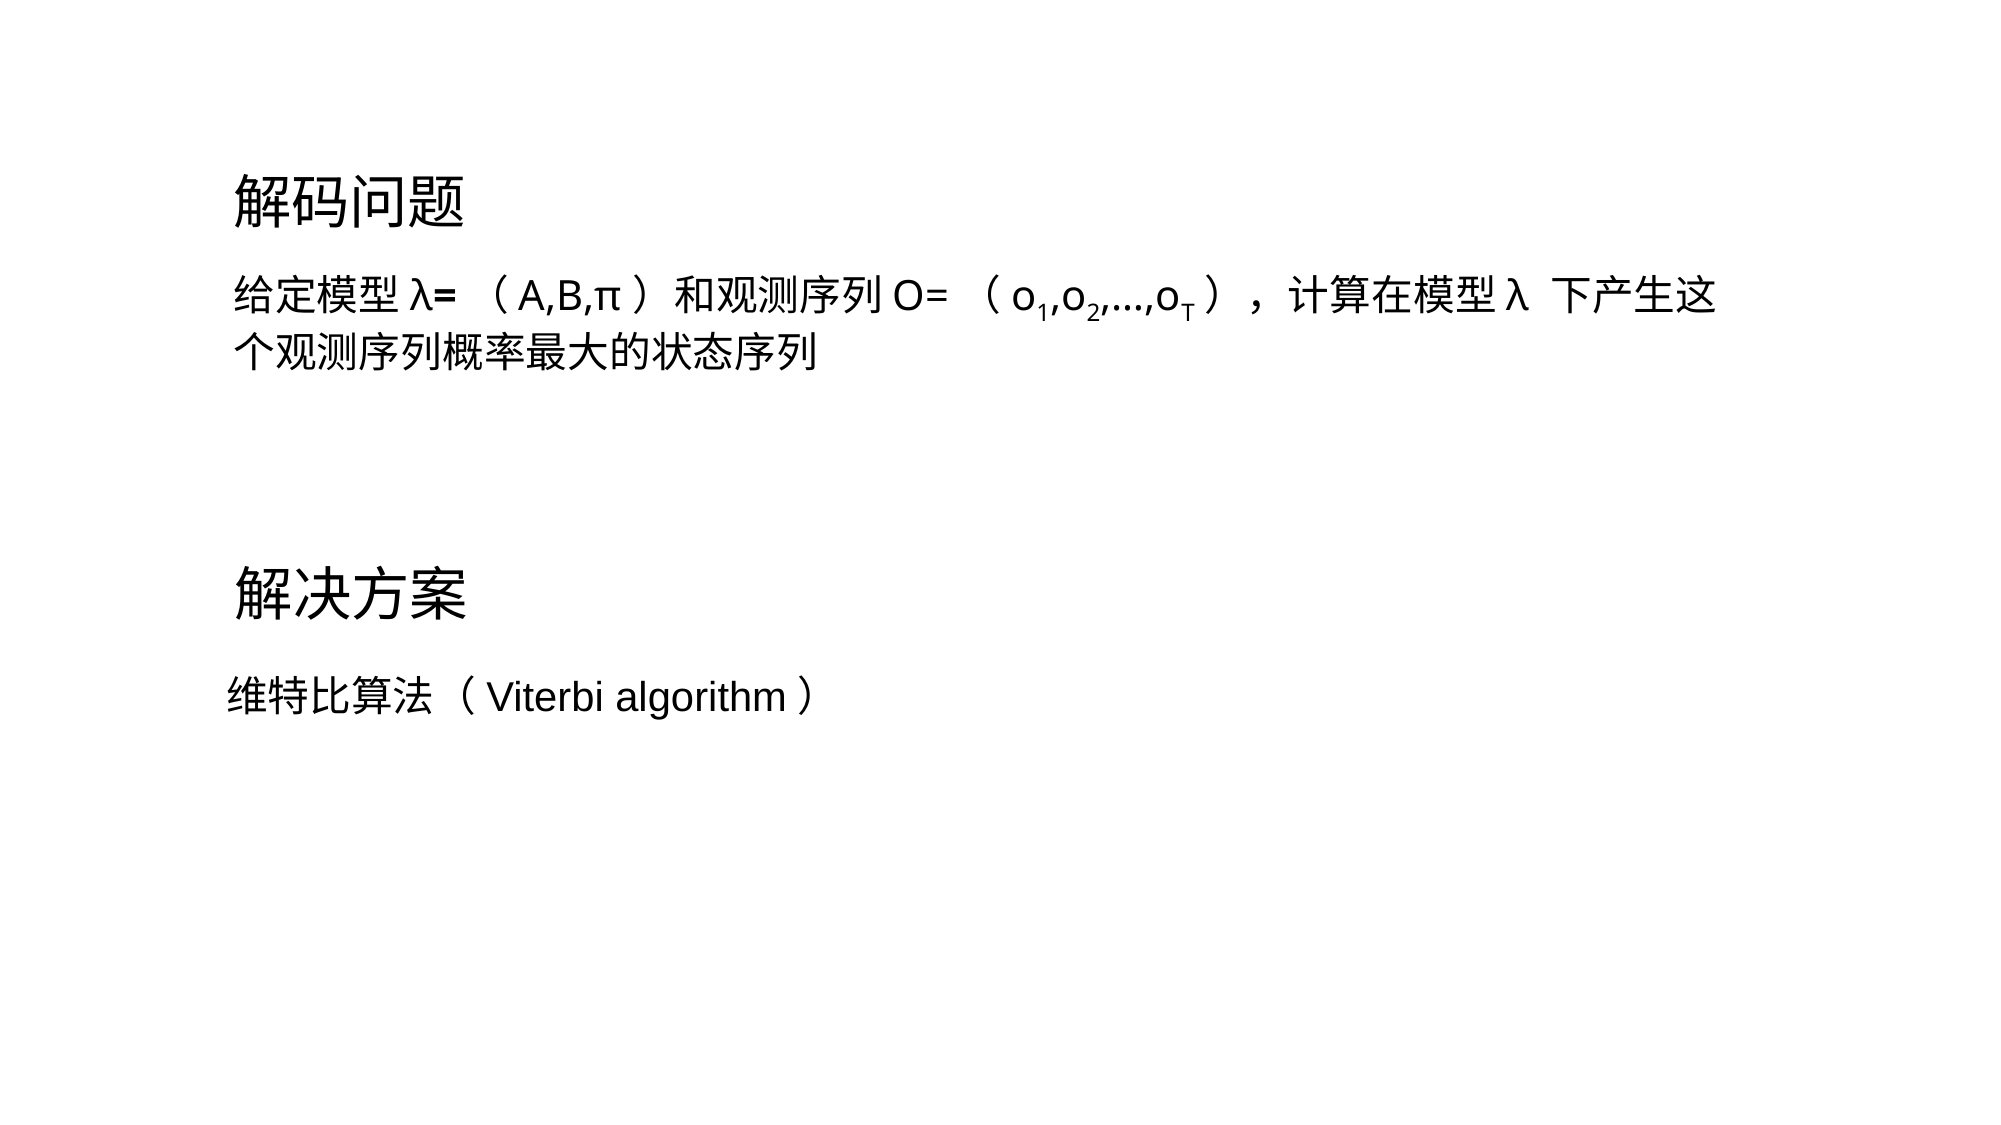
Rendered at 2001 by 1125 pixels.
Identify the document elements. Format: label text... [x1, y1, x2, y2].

text_box 解决方案 [220, 549, 483, 635]
text_box 解码问题 [218, 157, 857, 243]
text_box 维特比算法（Viterbi algorithm） [211, 662, 854, 728]
text_box 给定模型λ=（A,B,π）和观测序列O=（o1,o2,…,oT），计算在模型λ 下产生这个观测序列概率最大的状态序列 [218, 261, 1743, 384]
